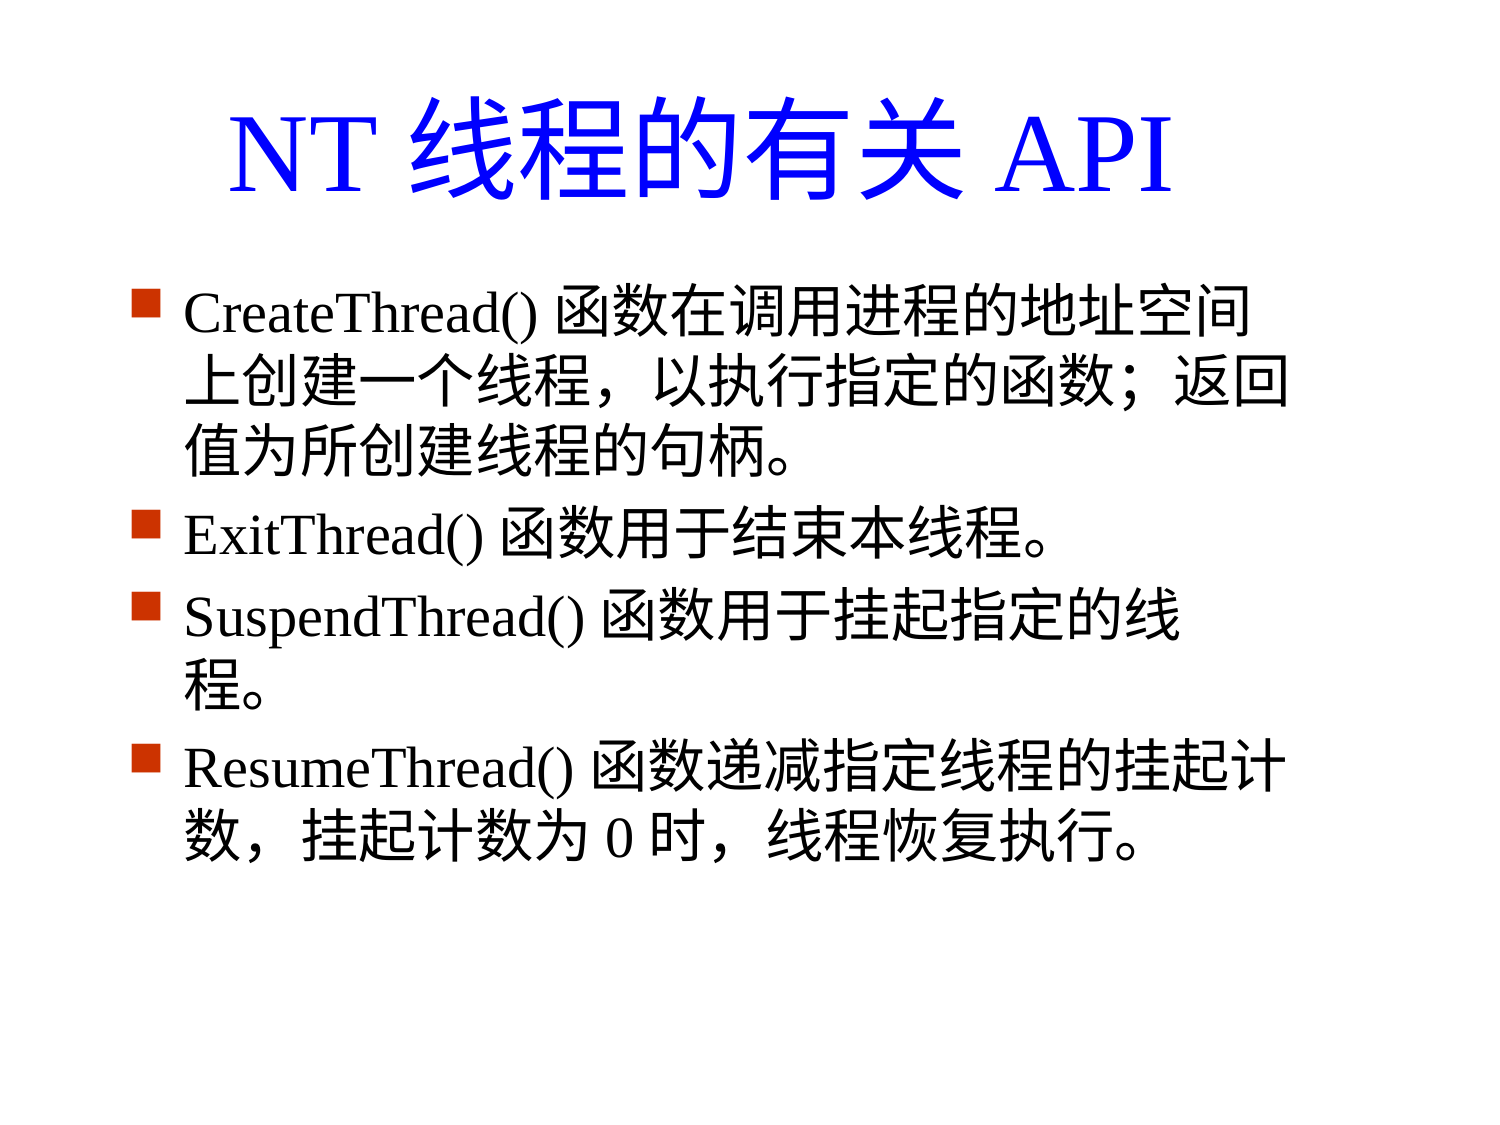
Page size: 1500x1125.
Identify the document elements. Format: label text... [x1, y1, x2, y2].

title NT线程的有关API [112, 86, 1292, 206]
list CreateThread()函数在调用进程的地址空间上创建一个线程，以执行指定的函数；返回值为所创建线程的句柄。 ExitThread()函数用于结束本线程。 SuspendThread()函数用于挂起指定的线程。 ResumeThread()函数递减指定线程的挂起计数，挂起计数为0时，线程恢复执行。 [112, 266, 1307, 879]
